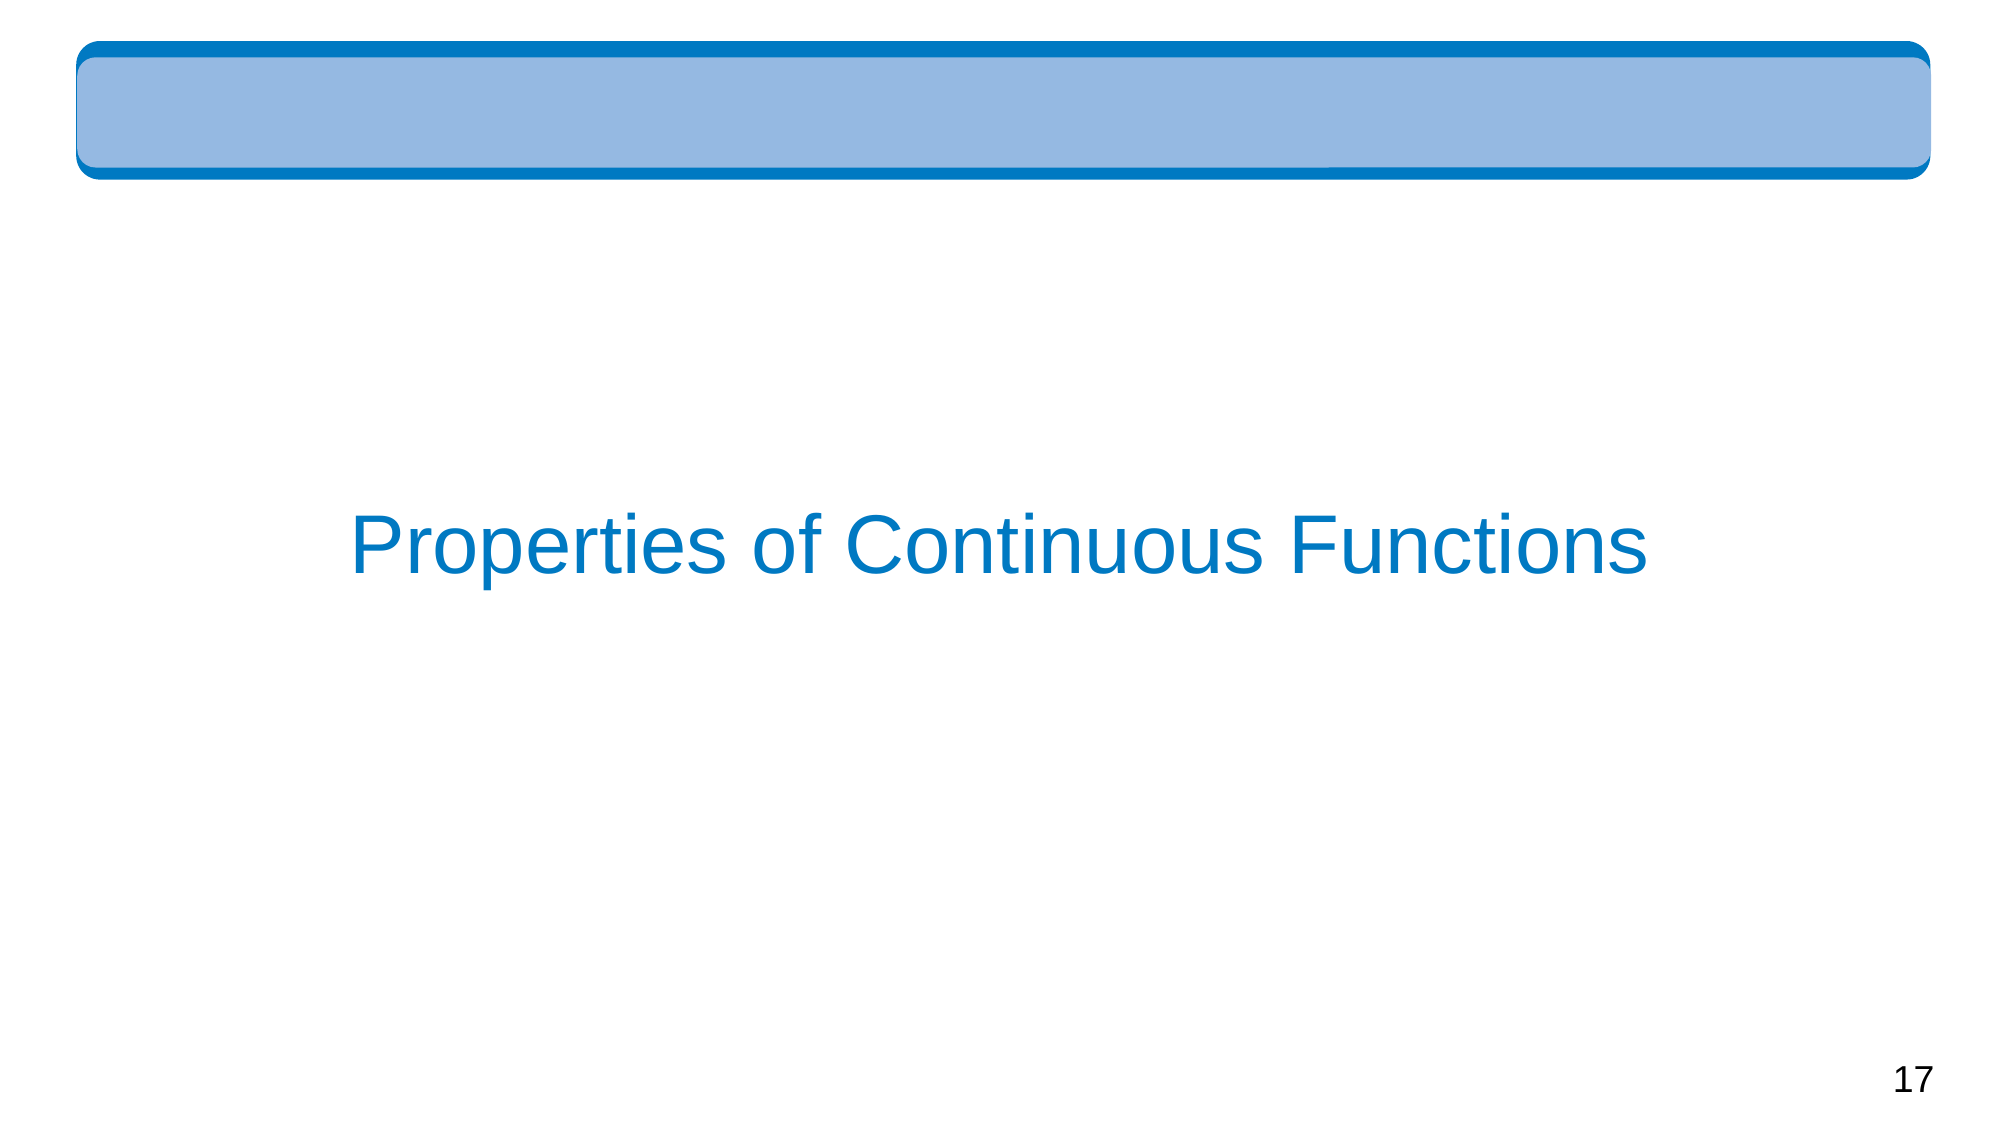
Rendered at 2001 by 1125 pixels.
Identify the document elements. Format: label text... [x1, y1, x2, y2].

title Properties of Continuous Functions [137, 502, 1863, 687]
